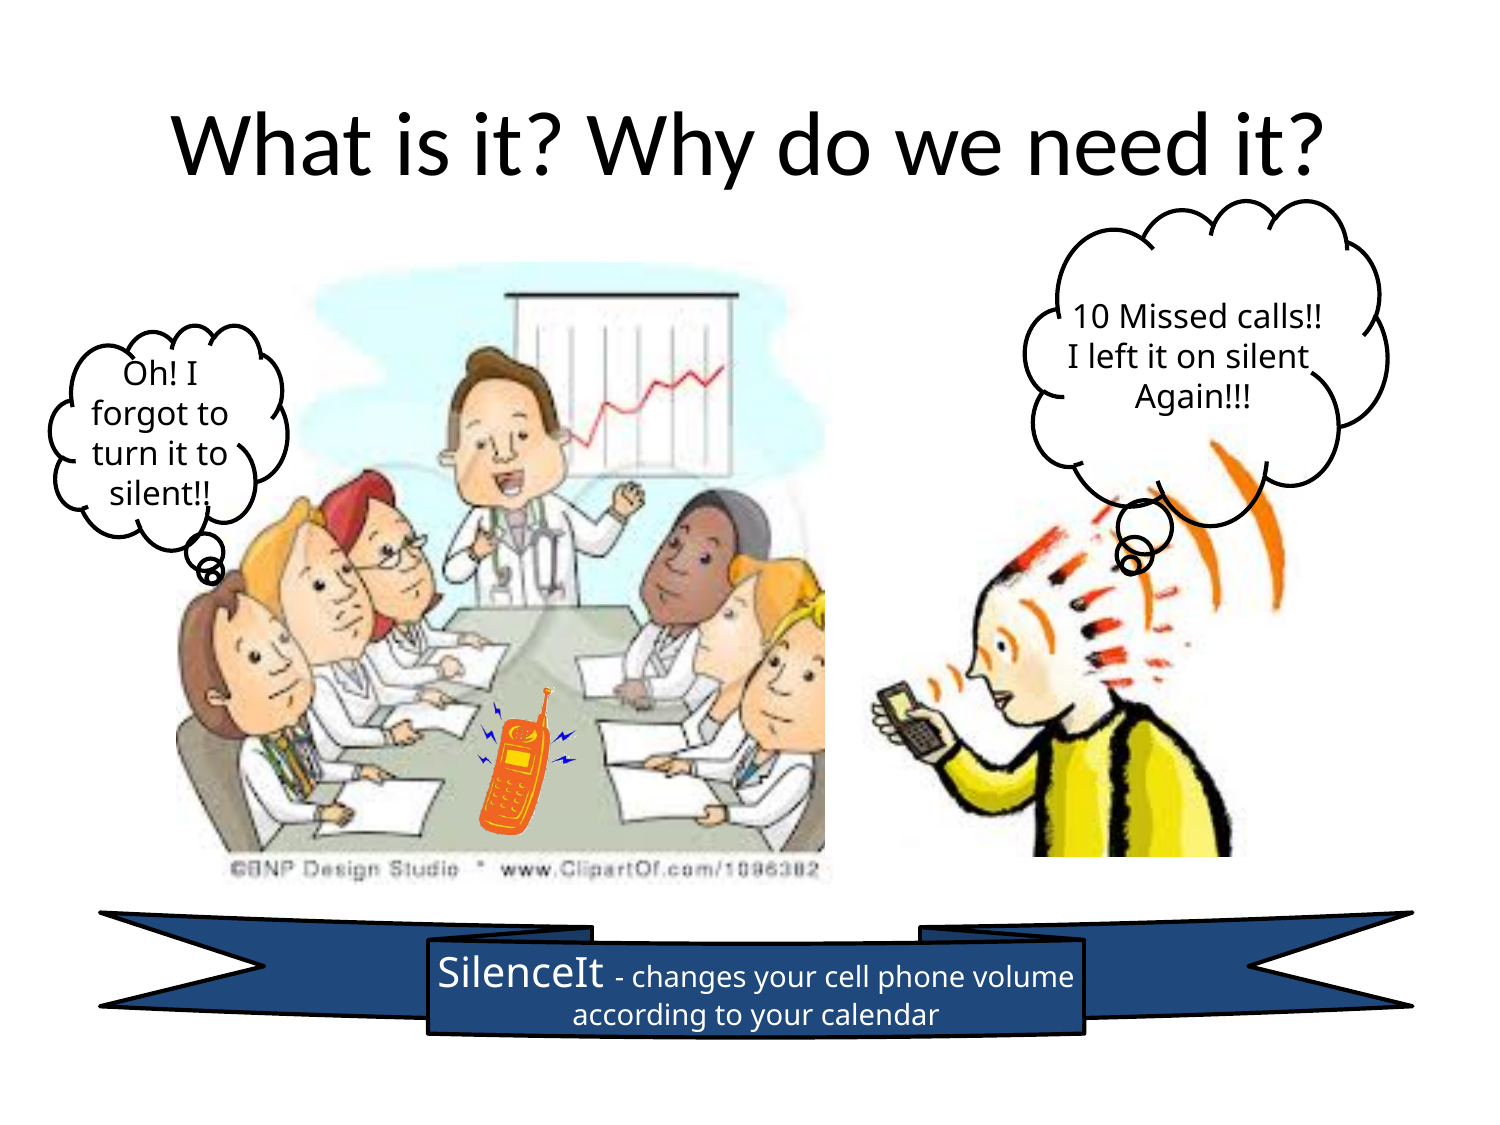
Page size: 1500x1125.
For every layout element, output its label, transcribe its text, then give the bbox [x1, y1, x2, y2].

text_box Oh! I forgot to turn it to silent!! [47, 329, 171, 553]
title What is it? Why do we need it? [75, 45, 1425, 233]
picture [824, 424, 1307, 857]
picture [476, 687, 577, 835]
text_box 10 Missed calls!! I left it on silent Again!!! [1022, 198, 1390, 484]
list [176, 262, 876, 885]
text_box SilenceIt - changes your cell phone volume according to your calendar [97, 910, 1415, 1040]
